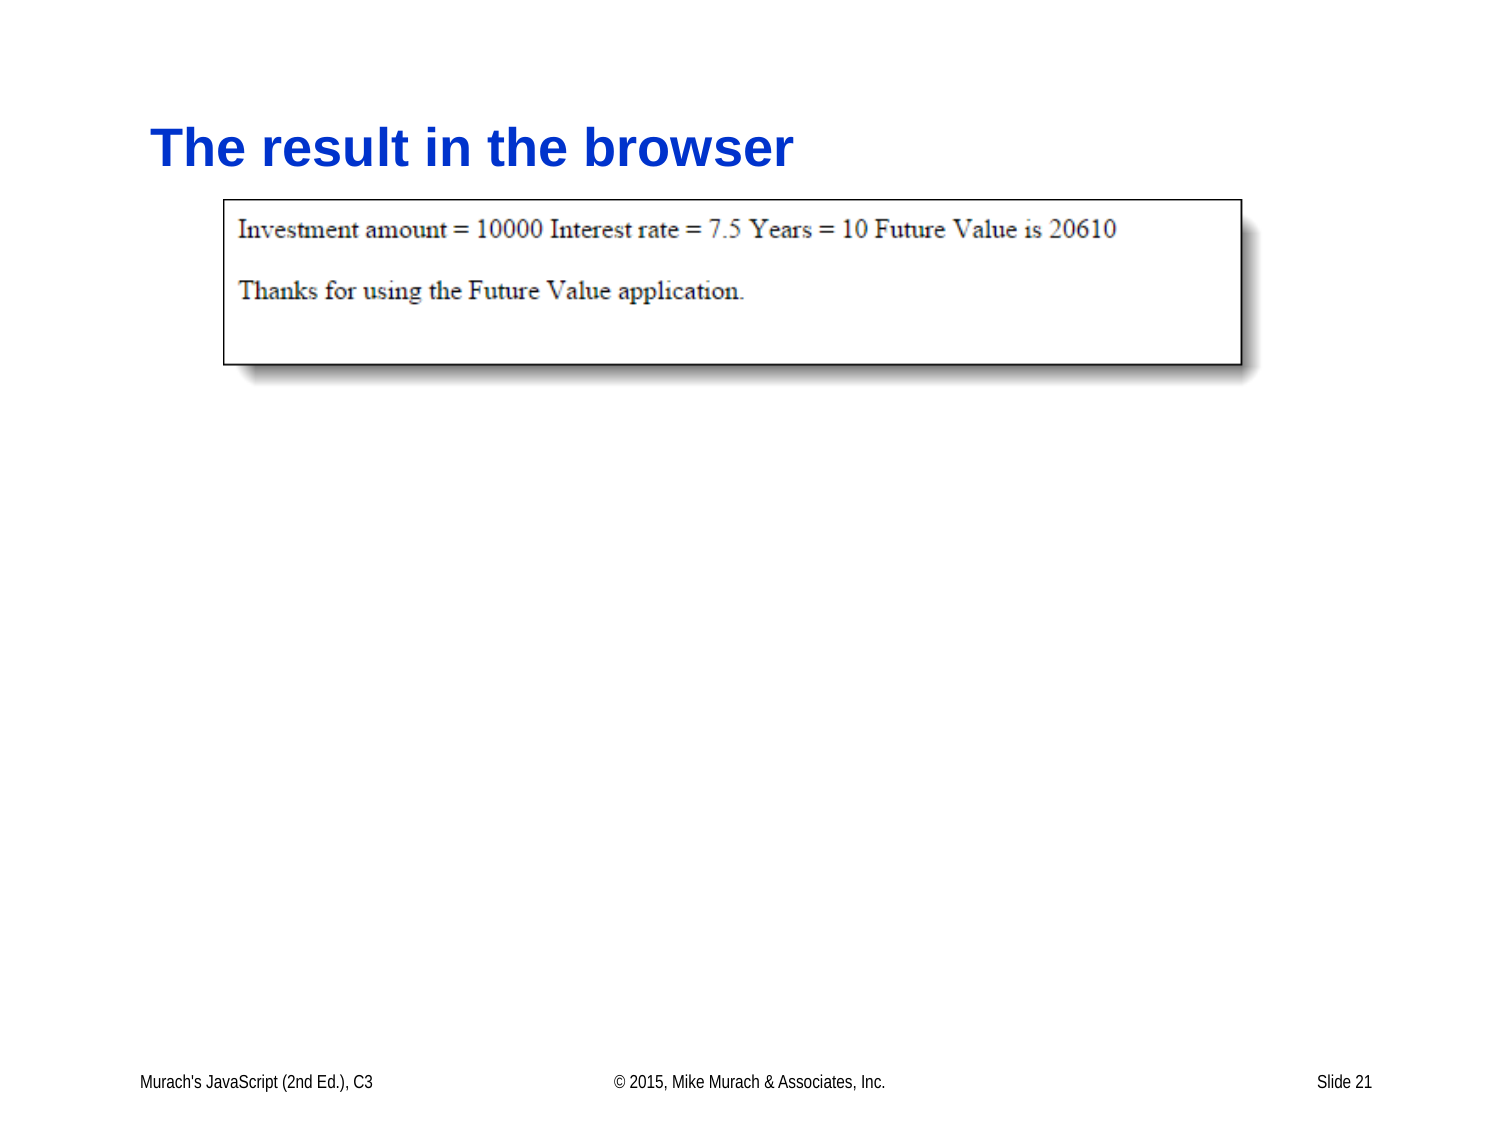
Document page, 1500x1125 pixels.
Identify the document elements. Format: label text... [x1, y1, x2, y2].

slide_number Slide 21 [1074, 1025, 1388, 1100]
picture [223, 199, 1263, 388]
title The result in the browser [150, 112, 1350, 179]
slide_number Murach's JavaScript (2nd Ed.), C3 [125, 1025, 450, 1100]
footer © 2015, Mike Murach & Associates, Inc. [474, 1025, 1025, 1100]
